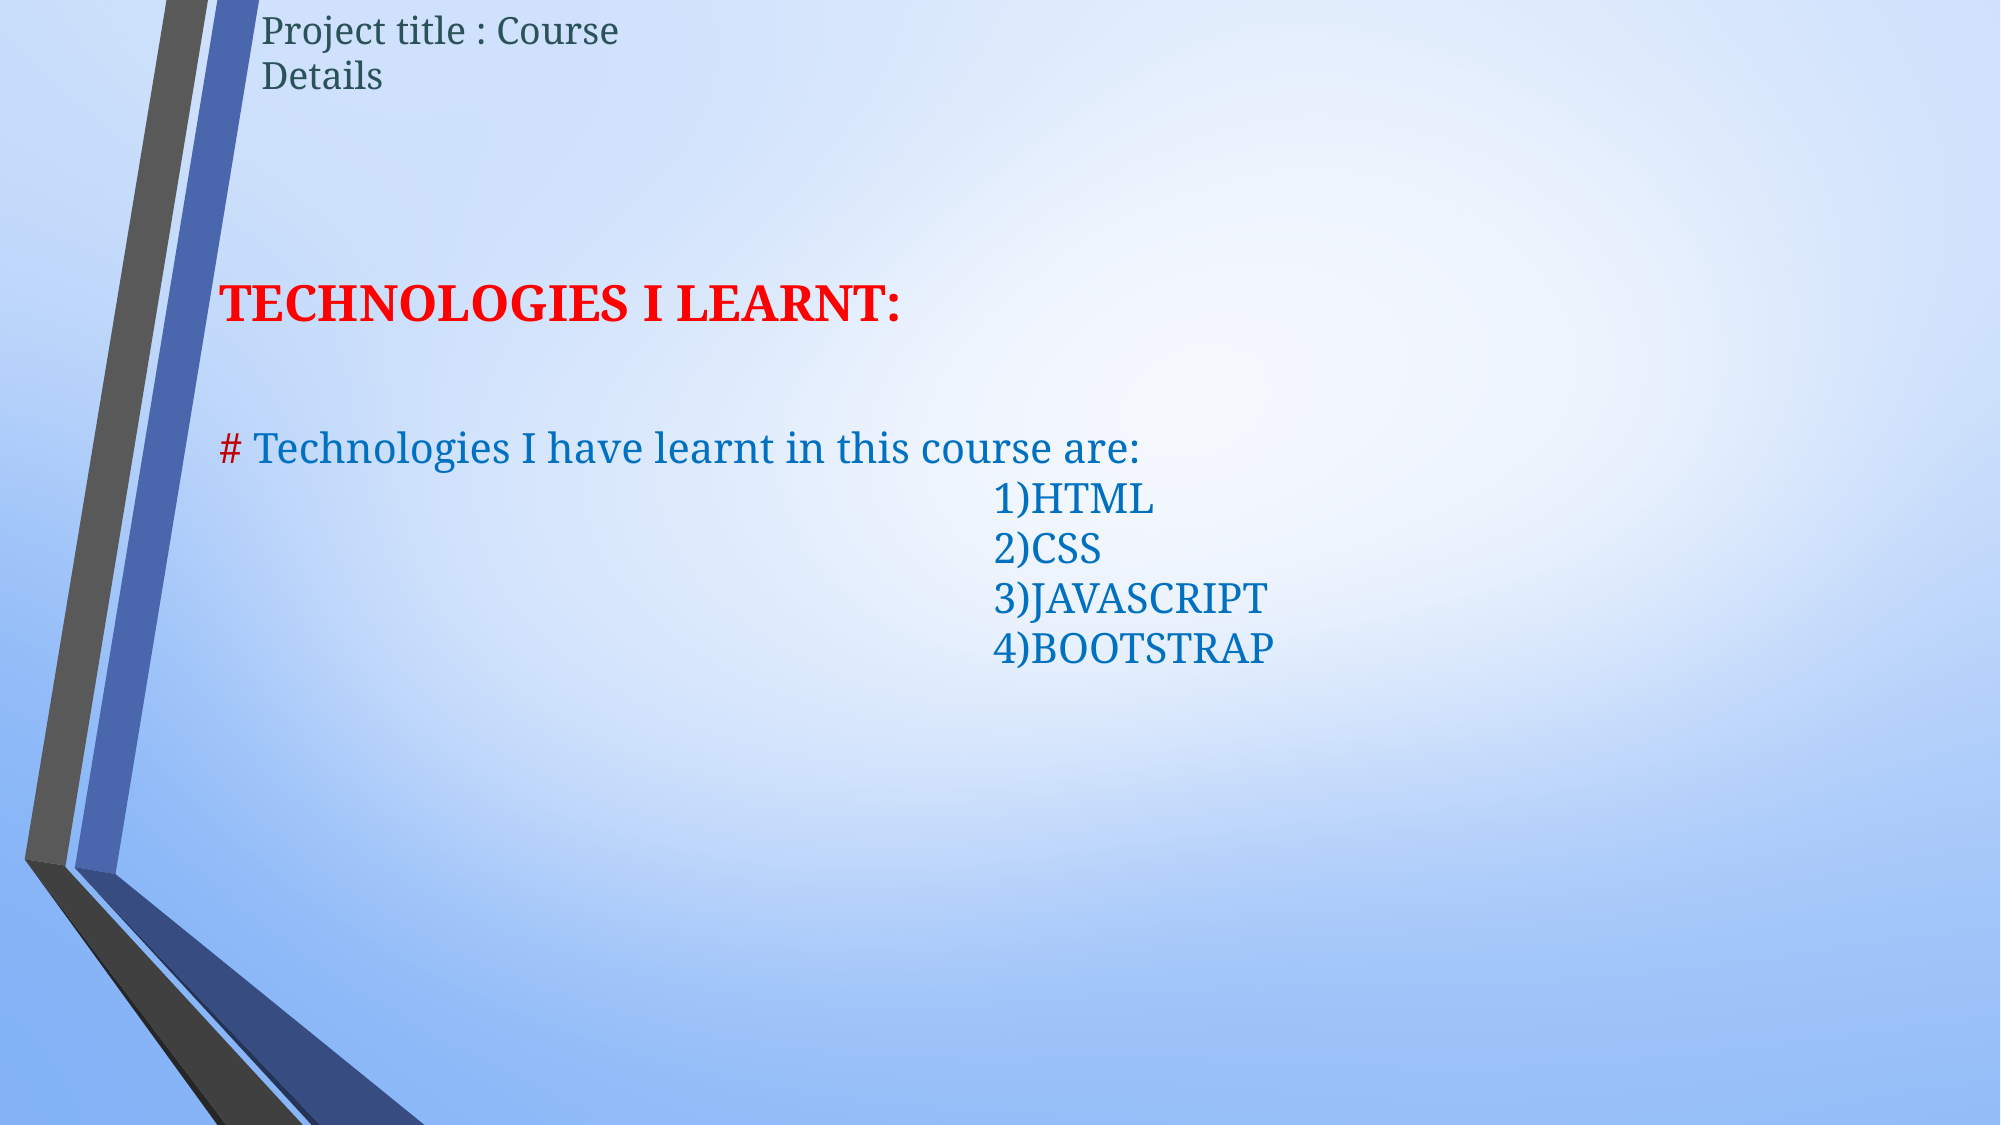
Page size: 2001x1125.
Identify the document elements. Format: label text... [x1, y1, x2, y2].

text_box TECHNOLOGIES I LEARNT: # Technologies I have learnt in this course are: 1)HTML 2)CSS 3)JAVASCRIPT 4)BOOTSTRAP [204, 264, 1290, 770]
text_box Project title : Course Details [246, 0, 755, 105]
